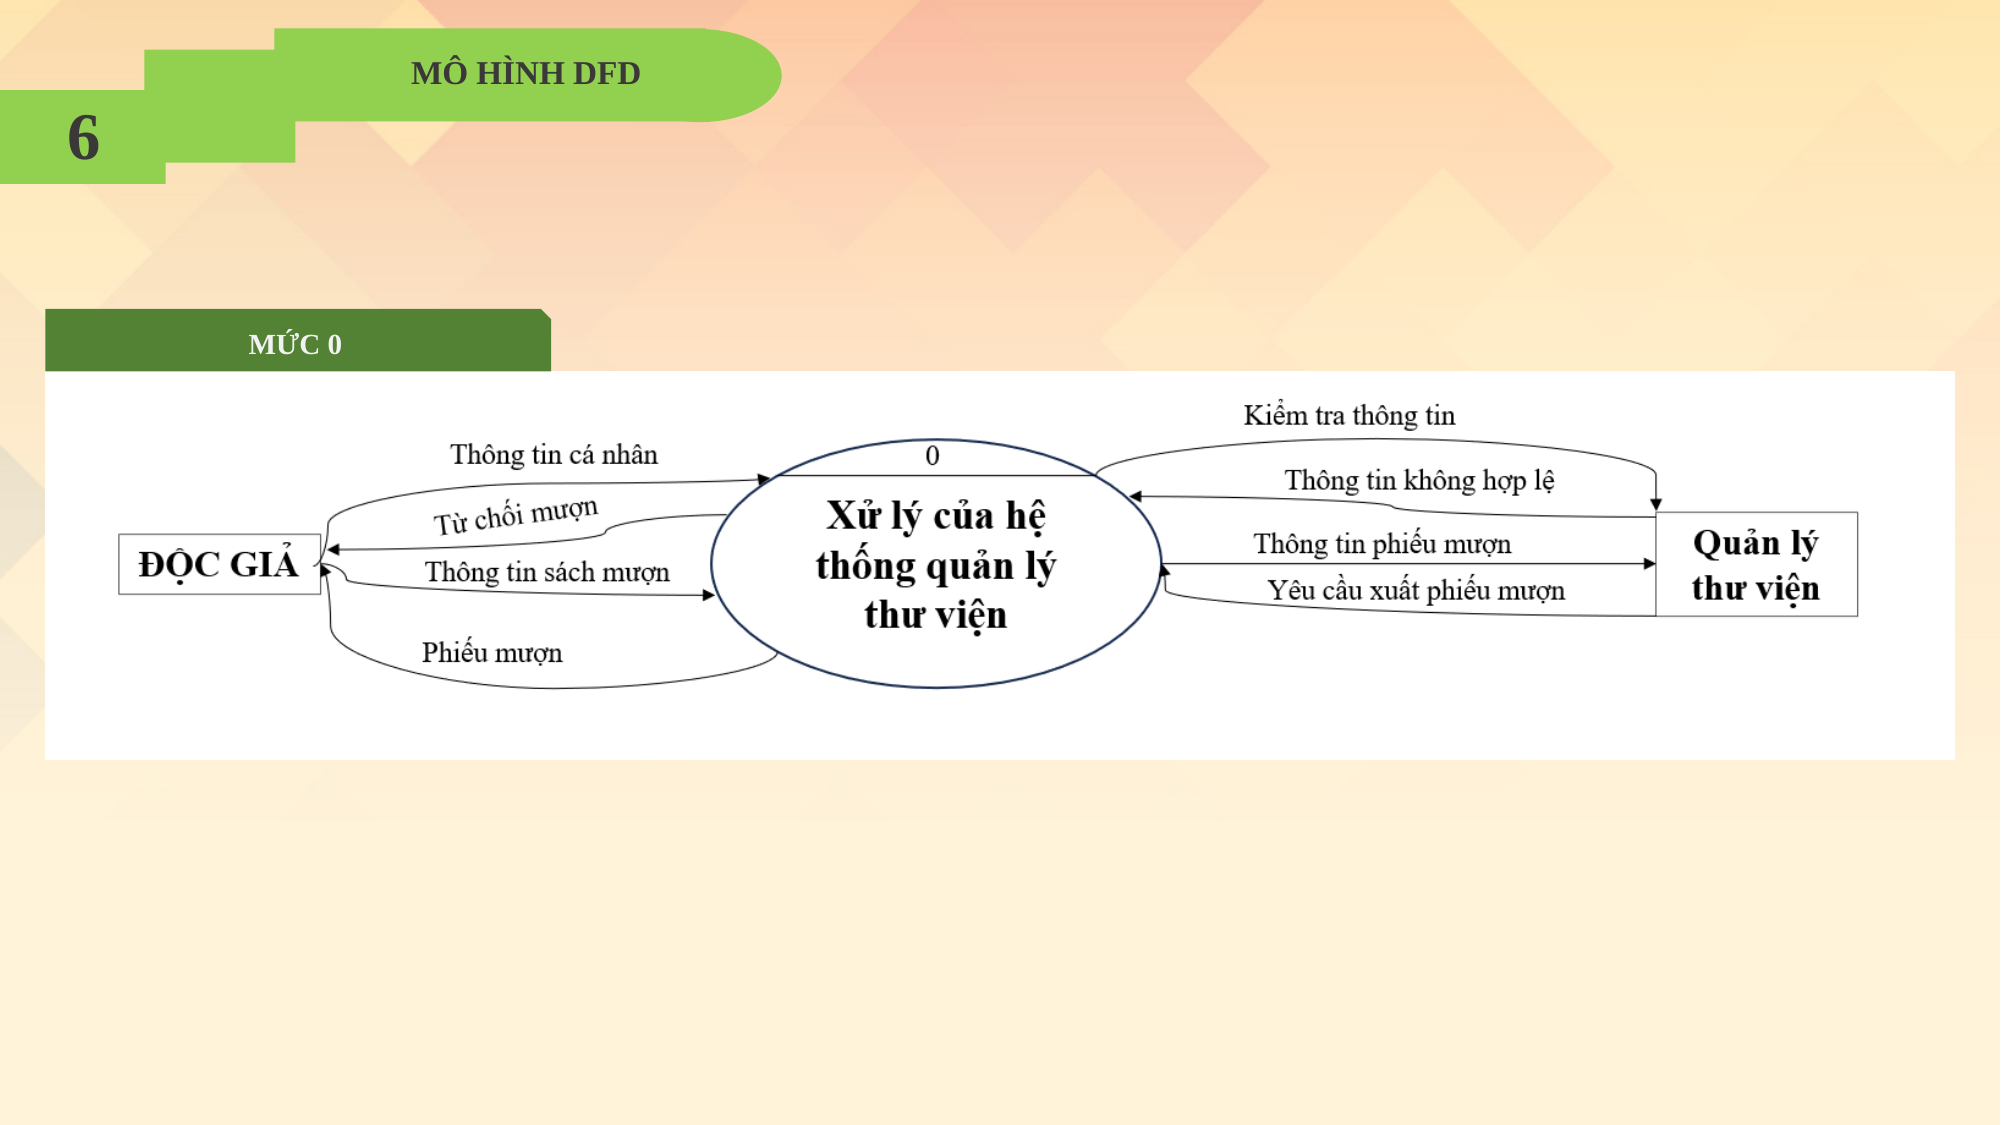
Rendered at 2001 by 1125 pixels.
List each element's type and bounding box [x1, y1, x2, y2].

picture [0, 0, 2000, 1125]
text_box [0, 28, 782, 184]
